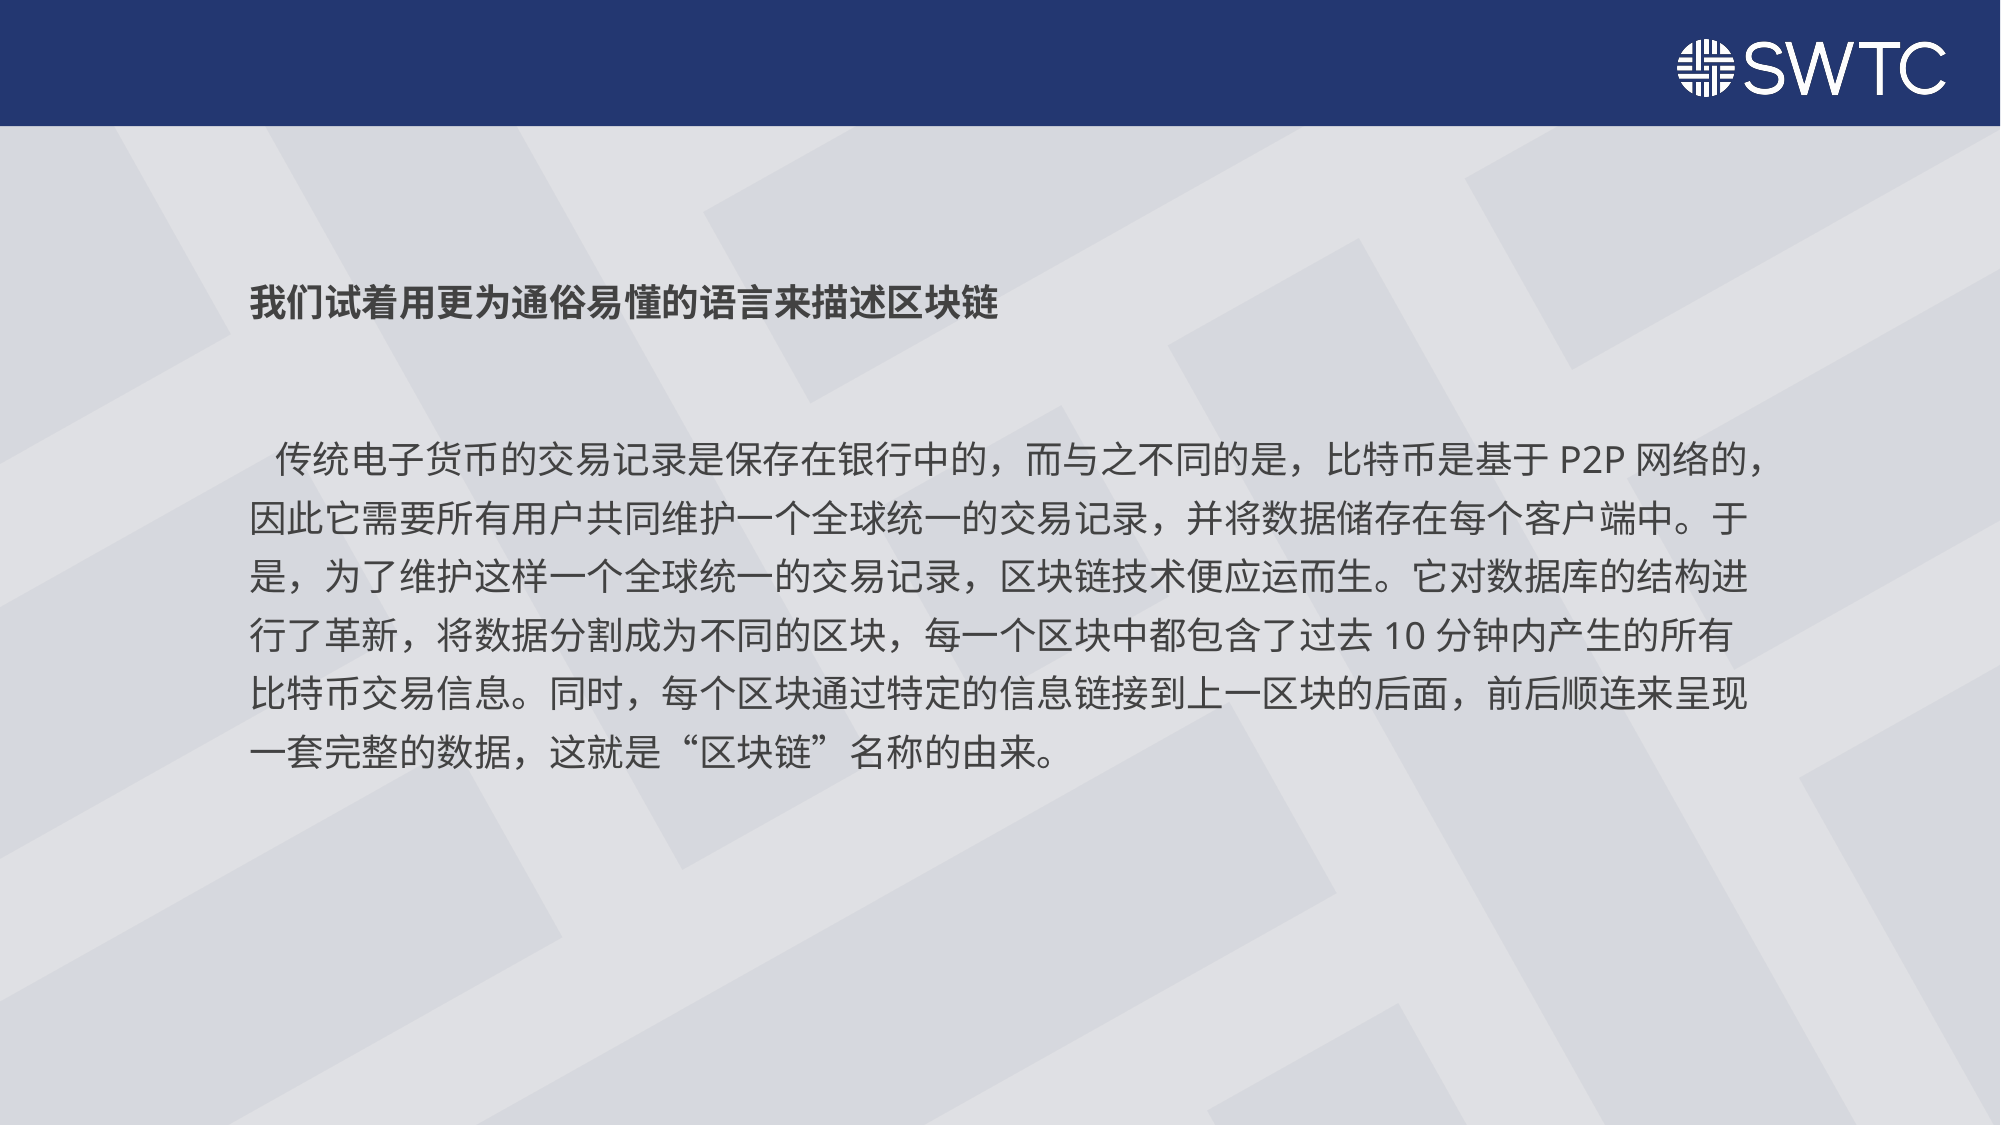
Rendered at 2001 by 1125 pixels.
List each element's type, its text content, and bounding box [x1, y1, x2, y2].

text_box 我们试着用更为通俗易懂的语言来描述区块链 传统电子货币的交易记录是保存在银行中的，而与之不同的是，比特币是基于P2P网络的，因此它需要所有用户共同维护一个全球统一的交易记录，并将数据储存在每个客户端中。于是，为了维护这样一个全球统一的交易记录，区块链技术便应运而生。它对数据库的结构进行了革新，将数据分割成为不同的区块，每一个区块中都包含了过去10分钟内产生的所有比特币交易信息。同时，每个区块通过特定的信息链接到上一区块的后面，前后顺连来呈现一套完整的数据，这就是“区块链”名称的由来。 [234, 266, 1766, 781]
